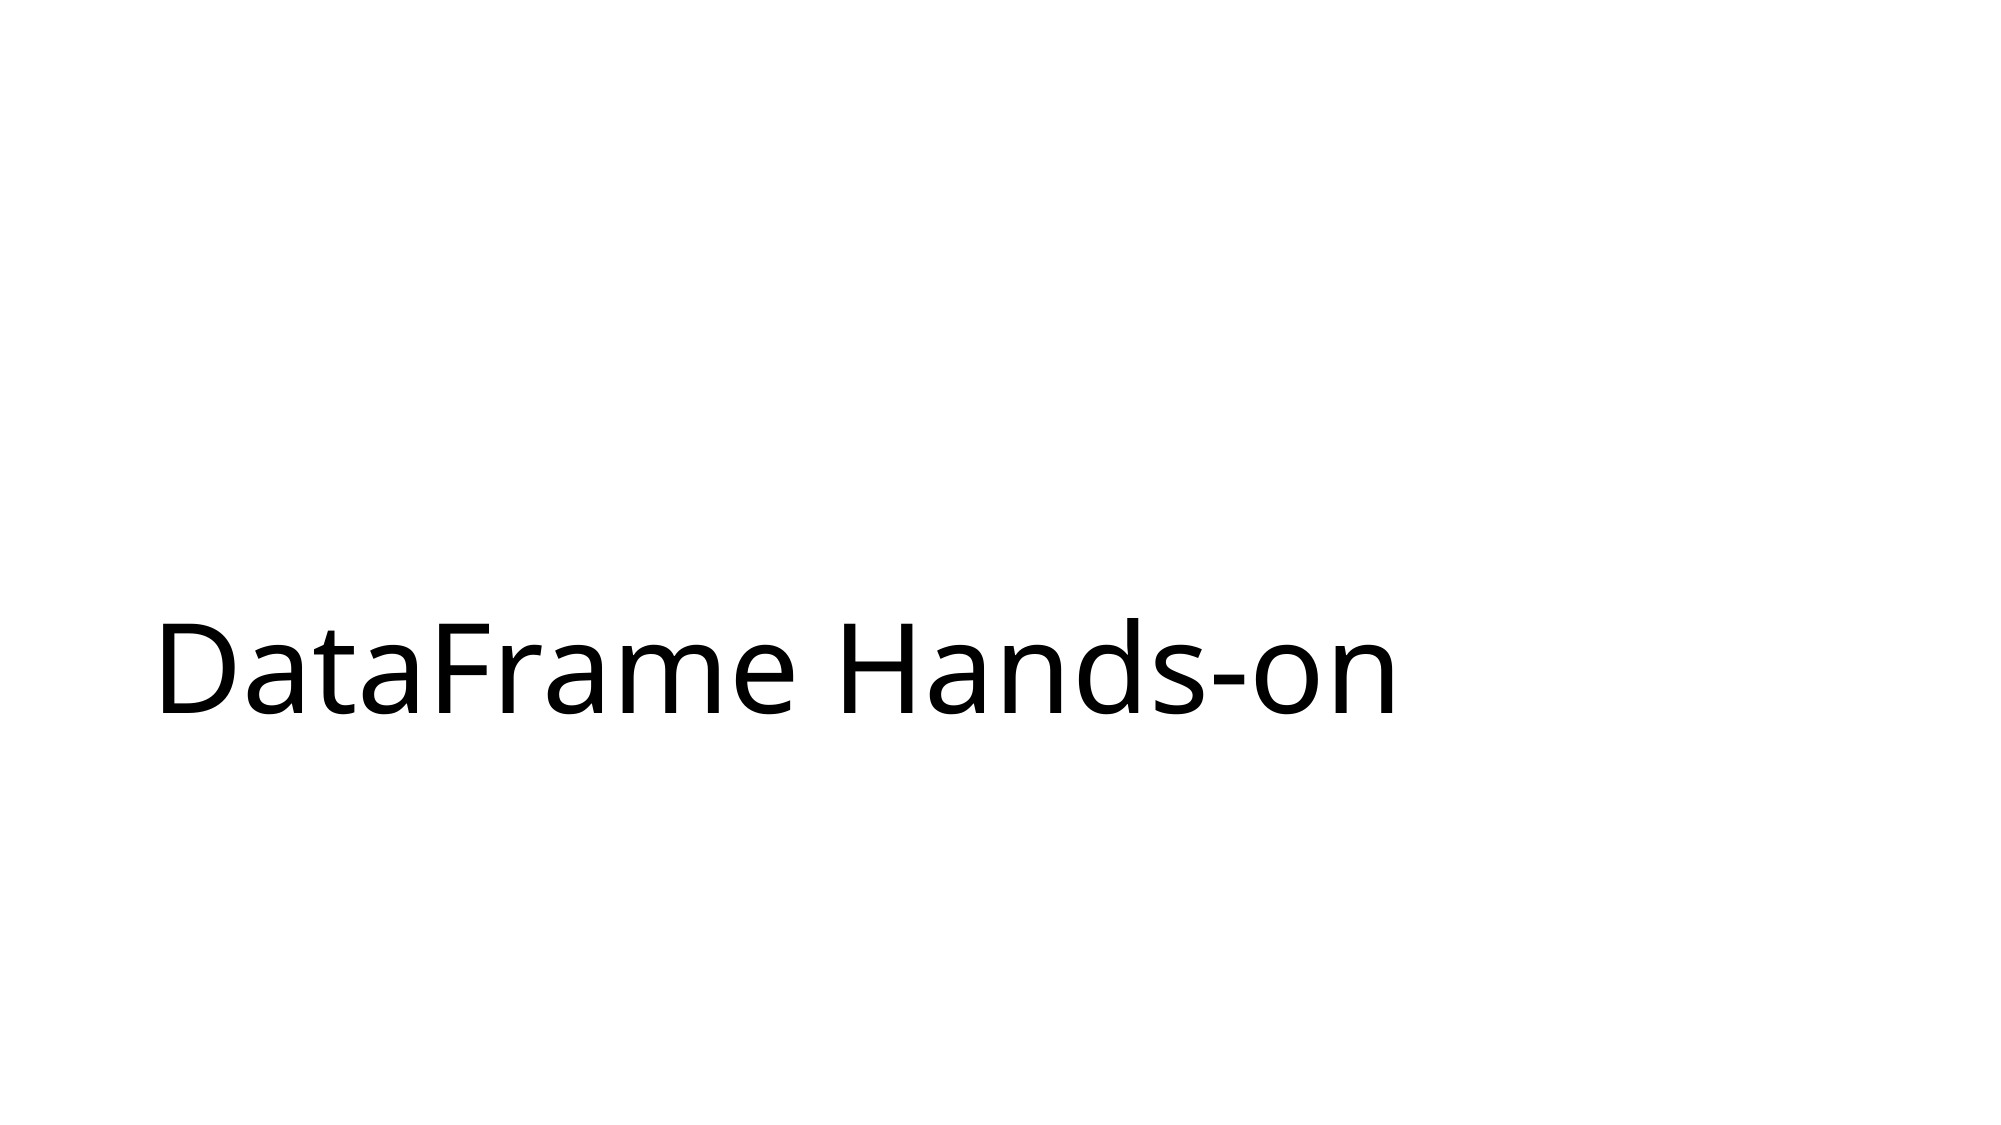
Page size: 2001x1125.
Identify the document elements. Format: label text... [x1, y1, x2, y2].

title DataFrame Hands-on [136, 280, 1862, 749]
